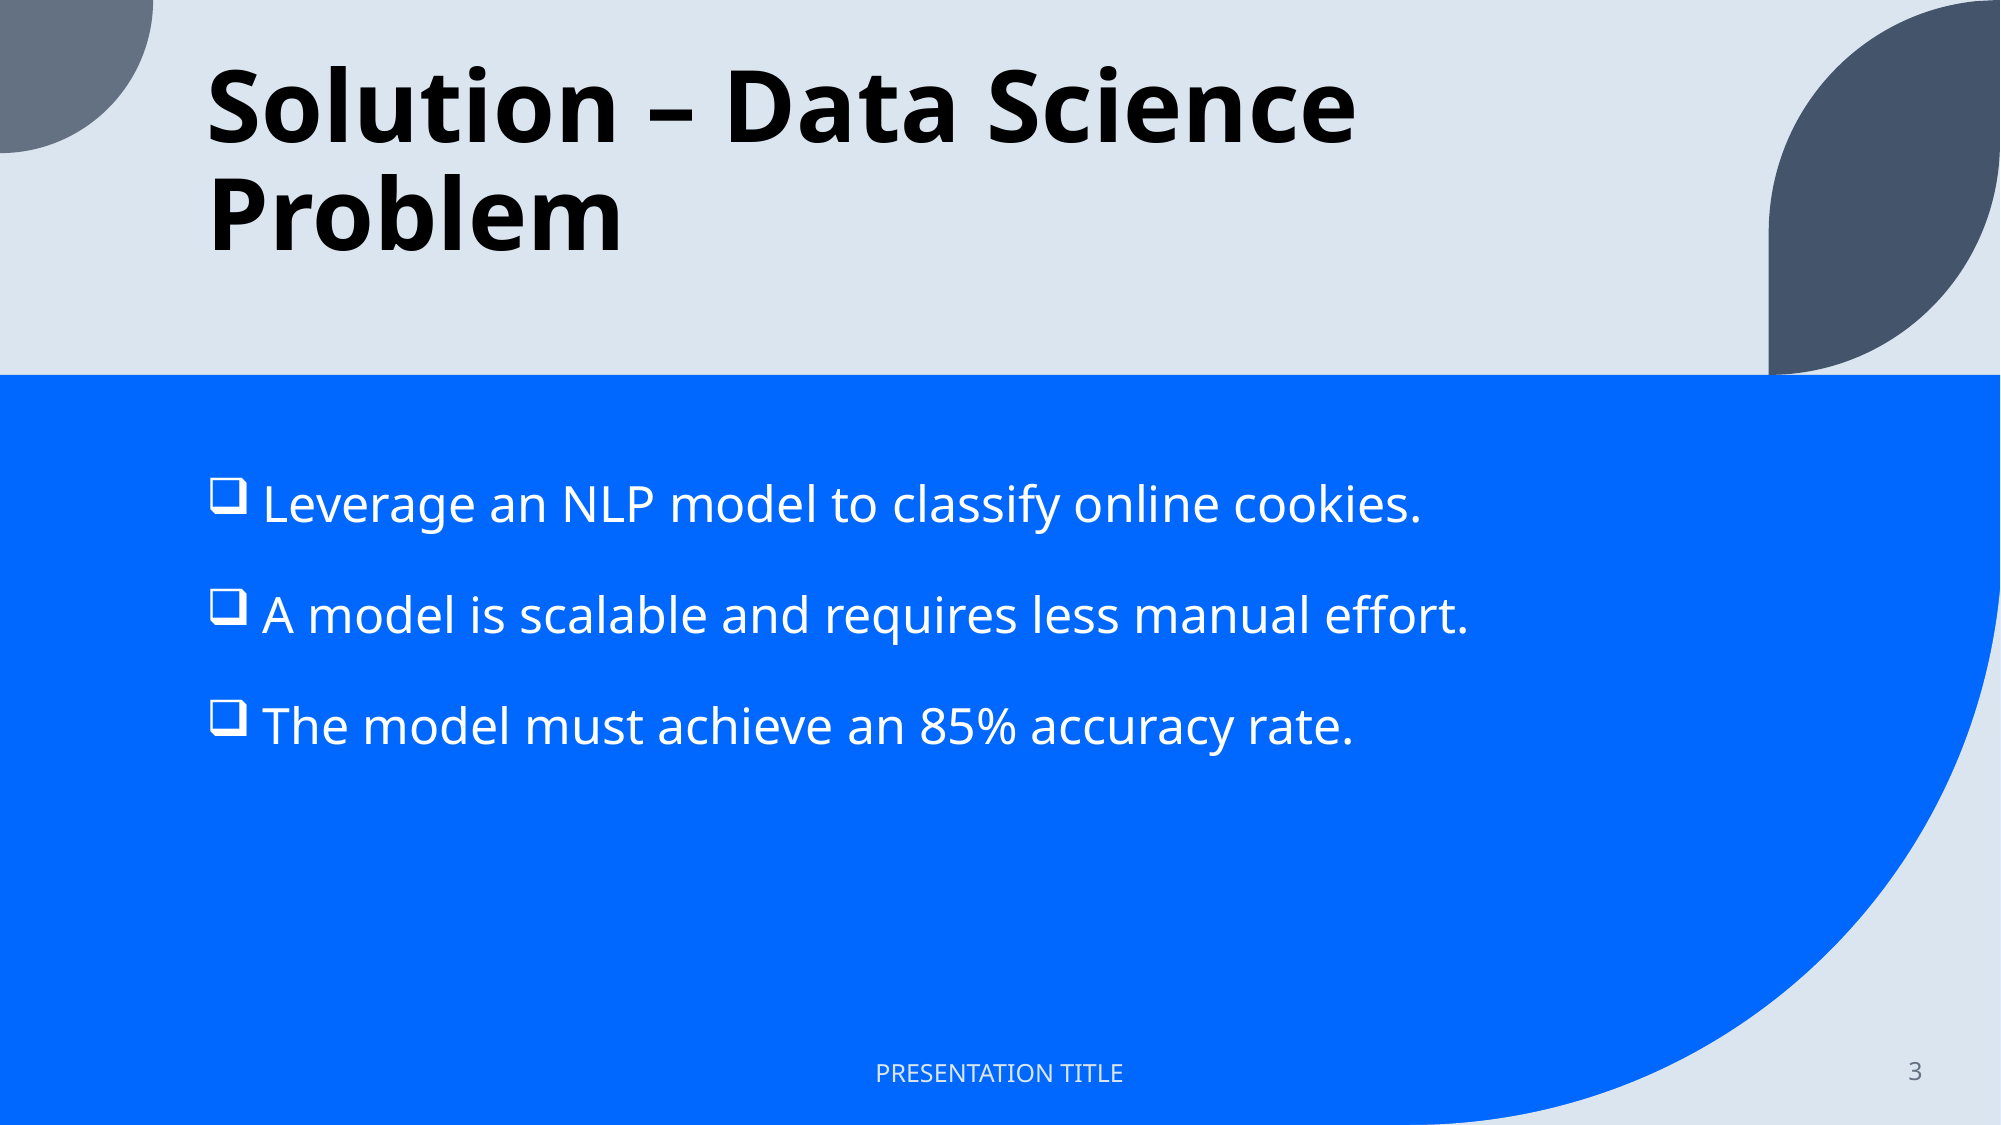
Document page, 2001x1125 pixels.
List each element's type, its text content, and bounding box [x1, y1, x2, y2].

slide_number 3 [1674, 1042, 1938, 1103]
footer PRESENTATION TITLE [662, 1042, 1338, 1103]
list Leverage an NLP model to classify online cookies. A model is scalable and requires less manual effort. The model must achieve an 85% accuracy rate. [191, 435, 1796, 999]
title Solution – Data Science Problem [191, 62, 1796, 280]
